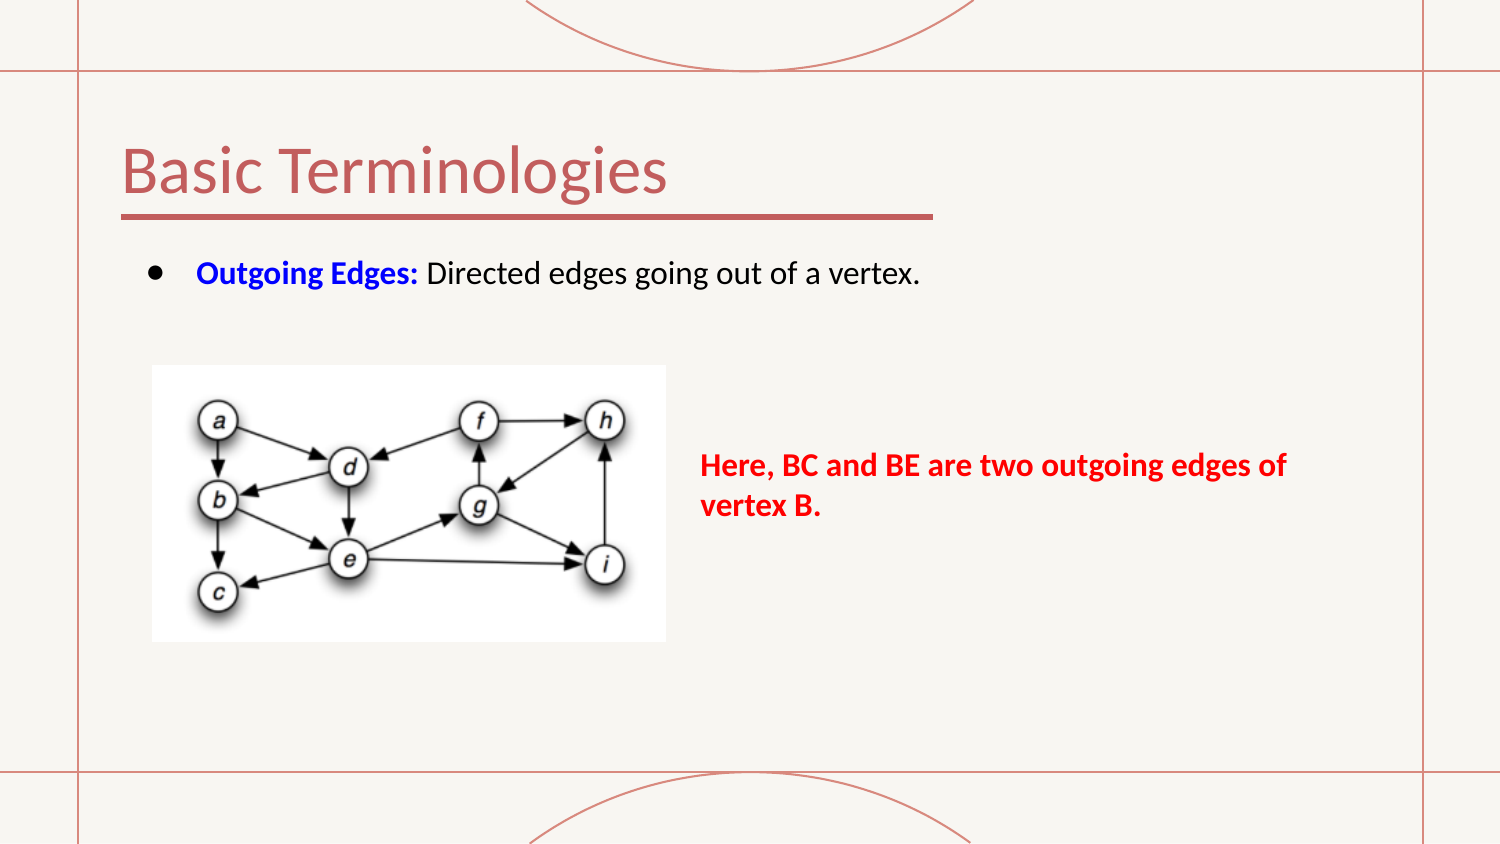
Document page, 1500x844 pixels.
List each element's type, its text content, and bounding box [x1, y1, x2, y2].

title Basic Terminologies [121, 125, 935, 250]
list Outgoing Edges: Directed edges going out of a vertex. [121, 250, 1242, 726]
text_box Here, BC and BE are two outgoing edges of vertex B. [685, 428, 1392, 538]
picture [152, 365, 667, 643]
